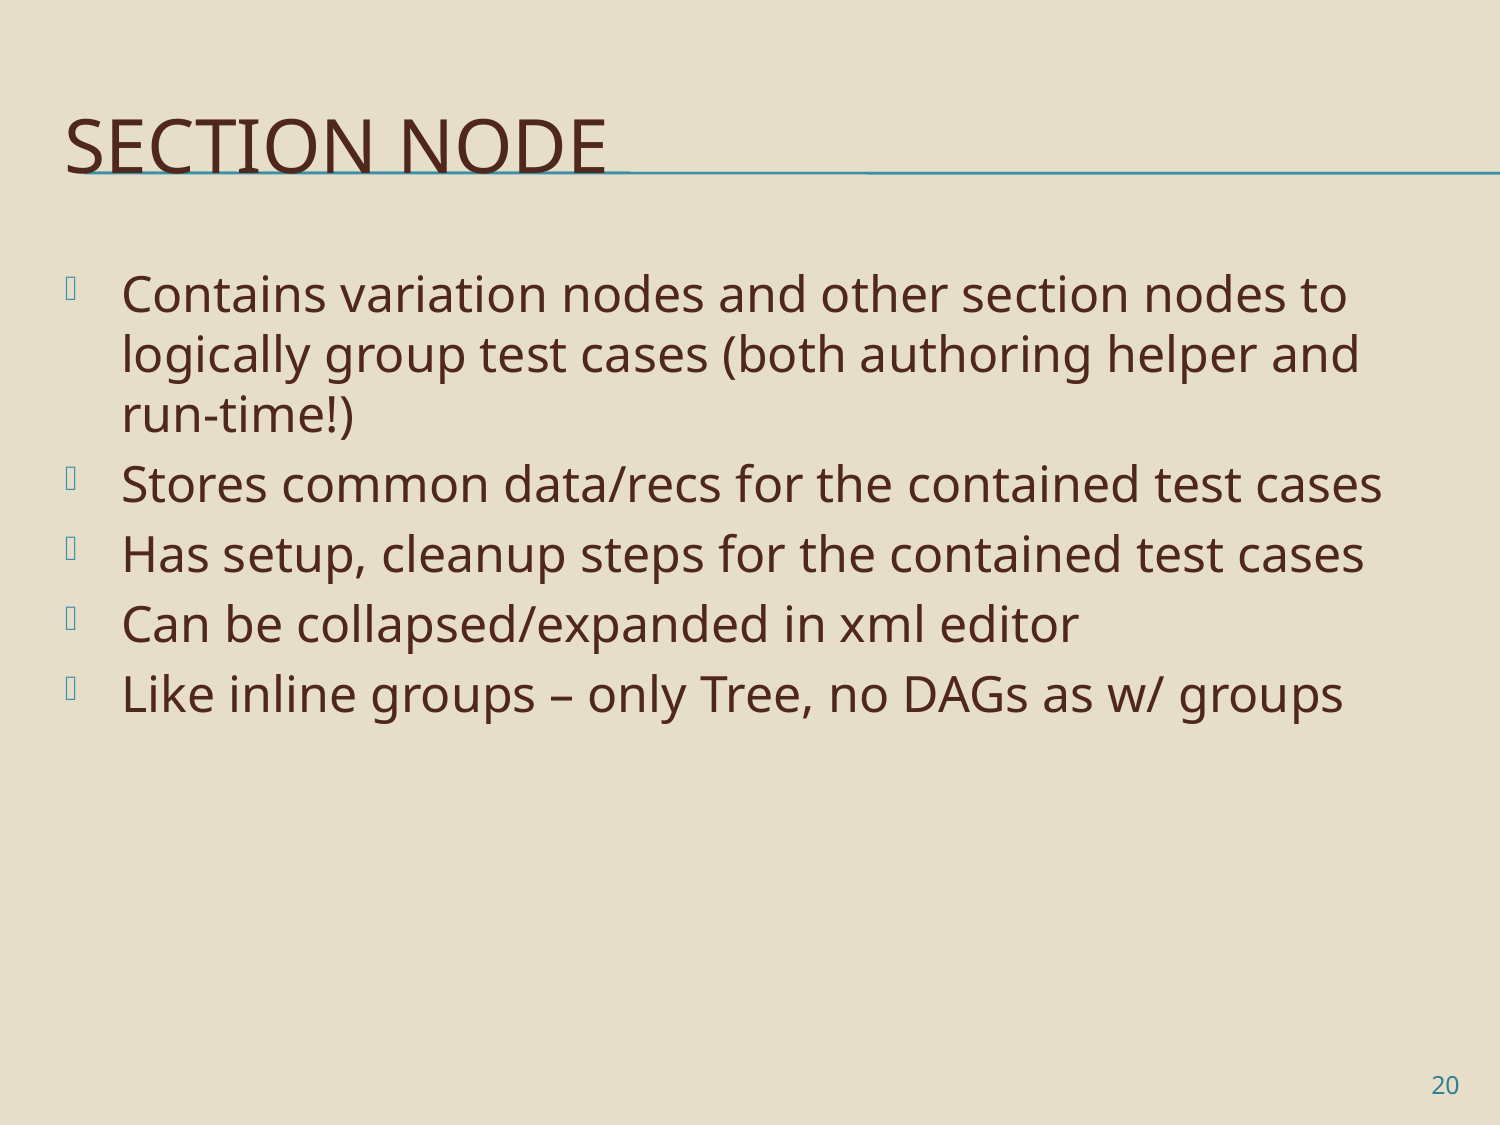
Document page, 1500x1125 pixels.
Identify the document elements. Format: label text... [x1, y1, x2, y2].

title Section Node [50, 75, 1475, 213]
list Contains variation nodes and other section nodes to logically group test cases (both authoring helper and run-time!) Stores common data/recs for the contained test cases Has setup, cleanup steps for the contained test cases Can be collapsed/expanded in xml editor Like inline groups – only Tree, no DAGs as w/ groups [50, 254, 1475, 998]
slide_number 20 [1350, 1061, 1475, 1103]
